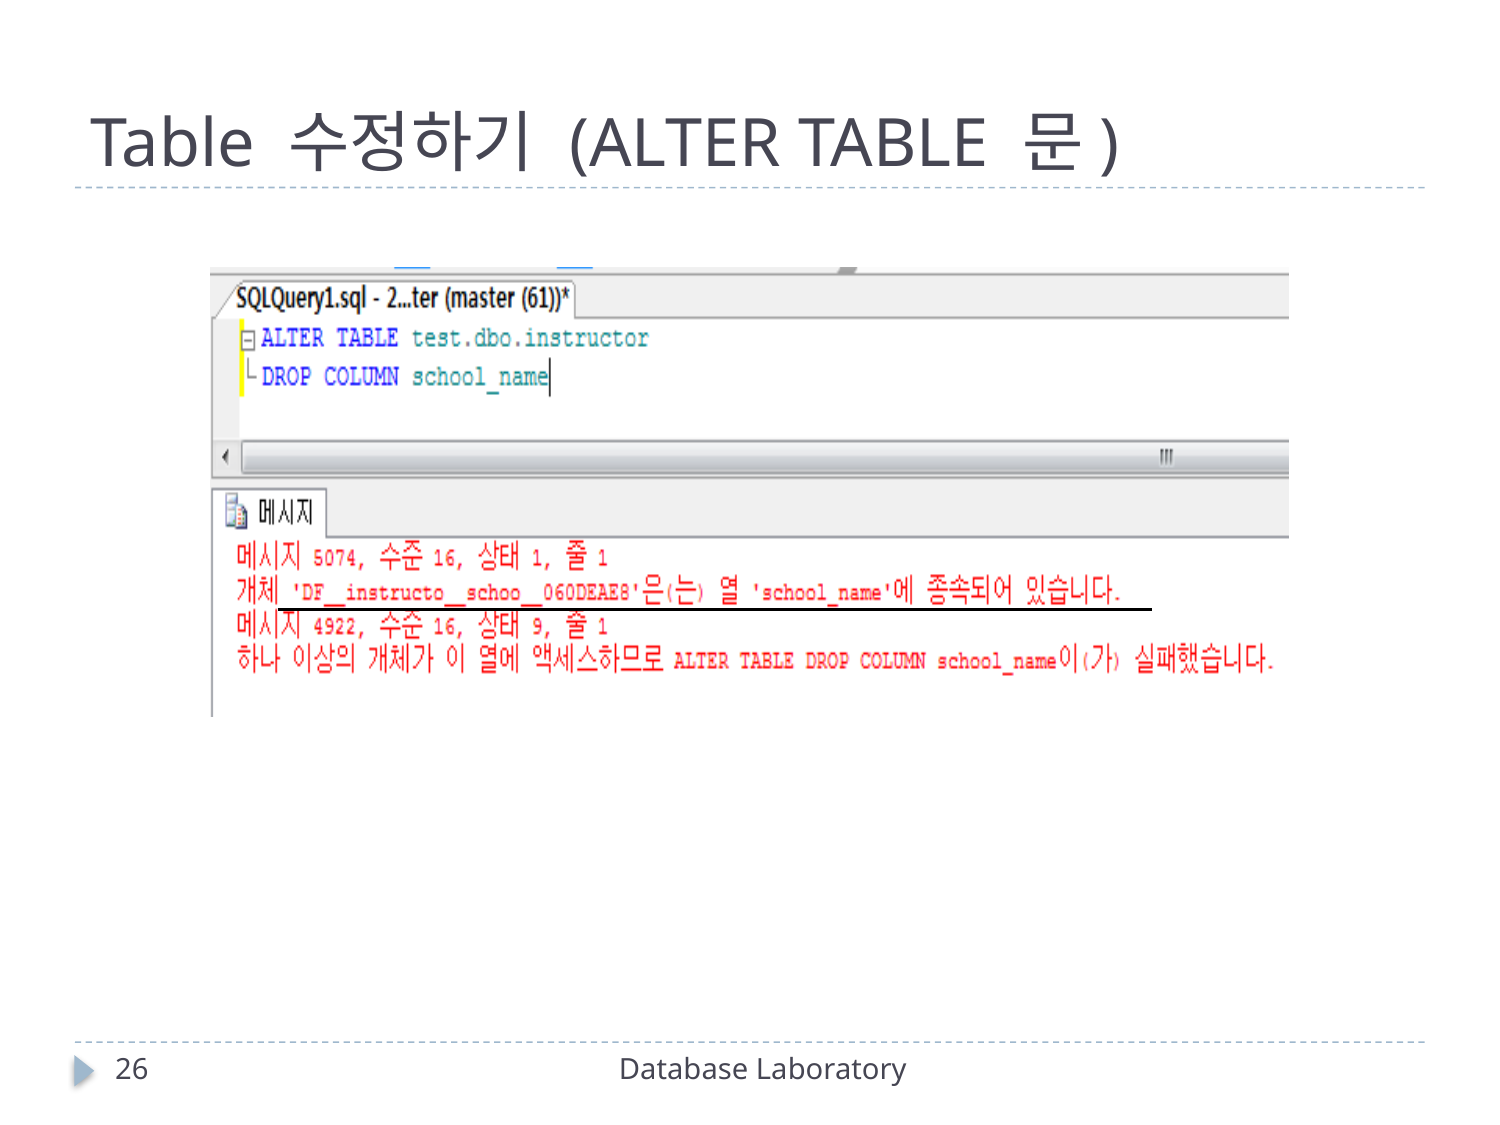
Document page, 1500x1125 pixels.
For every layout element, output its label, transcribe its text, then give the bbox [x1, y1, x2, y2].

picture [210, 266, 1290, 717]
footer Database Laboratory [475, 1042, 1051, 1103]
title Table 수정하기 (ALTER TABLE 문) [74, 24, 1426, 188]
slide_number 26 [100, 1042, 426, 1103]
